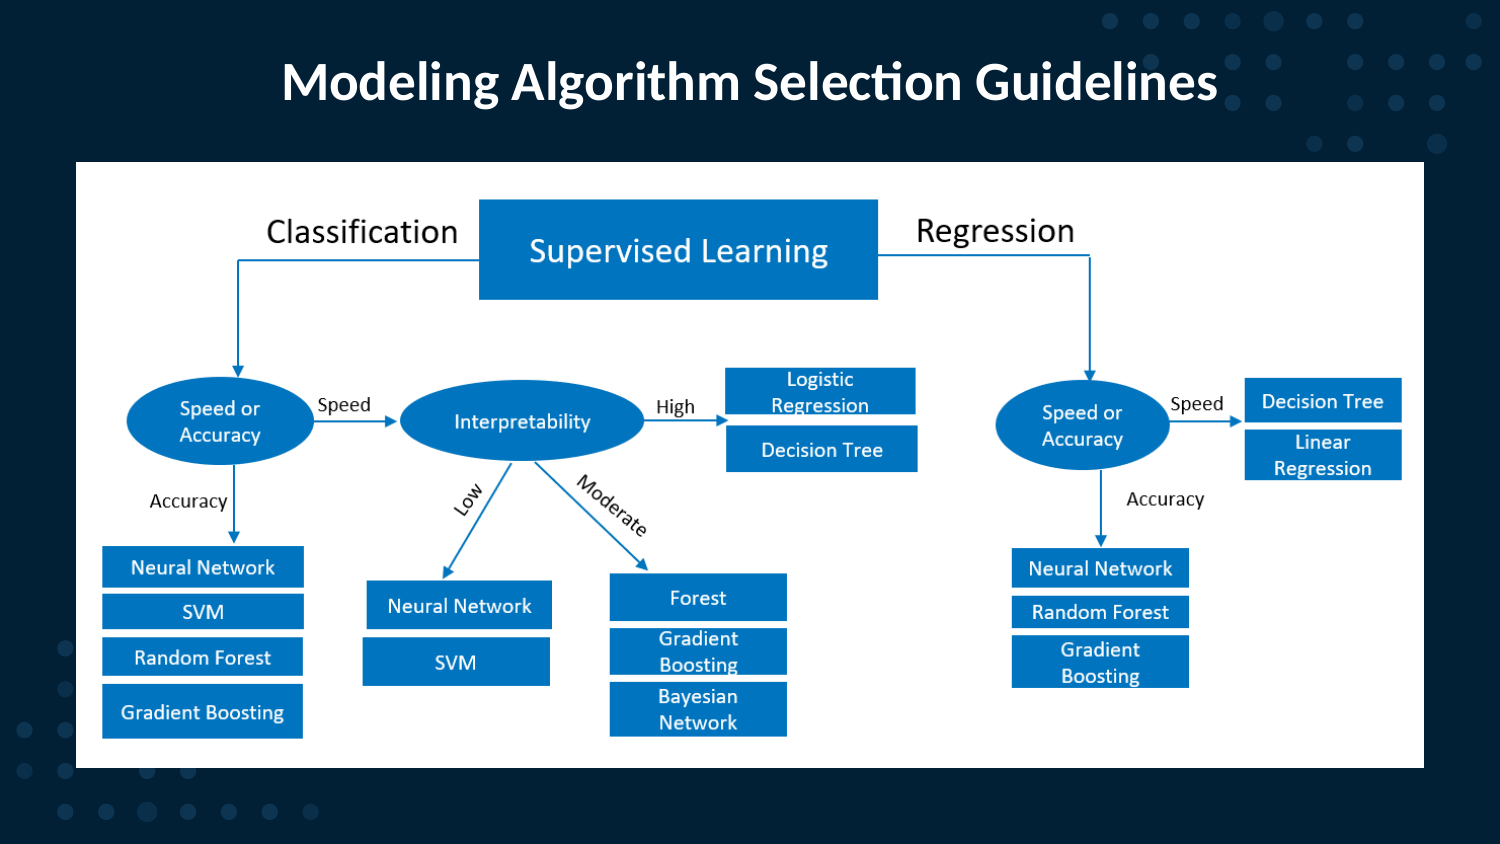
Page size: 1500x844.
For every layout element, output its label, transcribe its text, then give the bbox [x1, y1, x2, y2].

title Modeling Algorithm Selection Guidelines [103, 44, 1397, 120]
picture [76, 162, 1424, 768]
